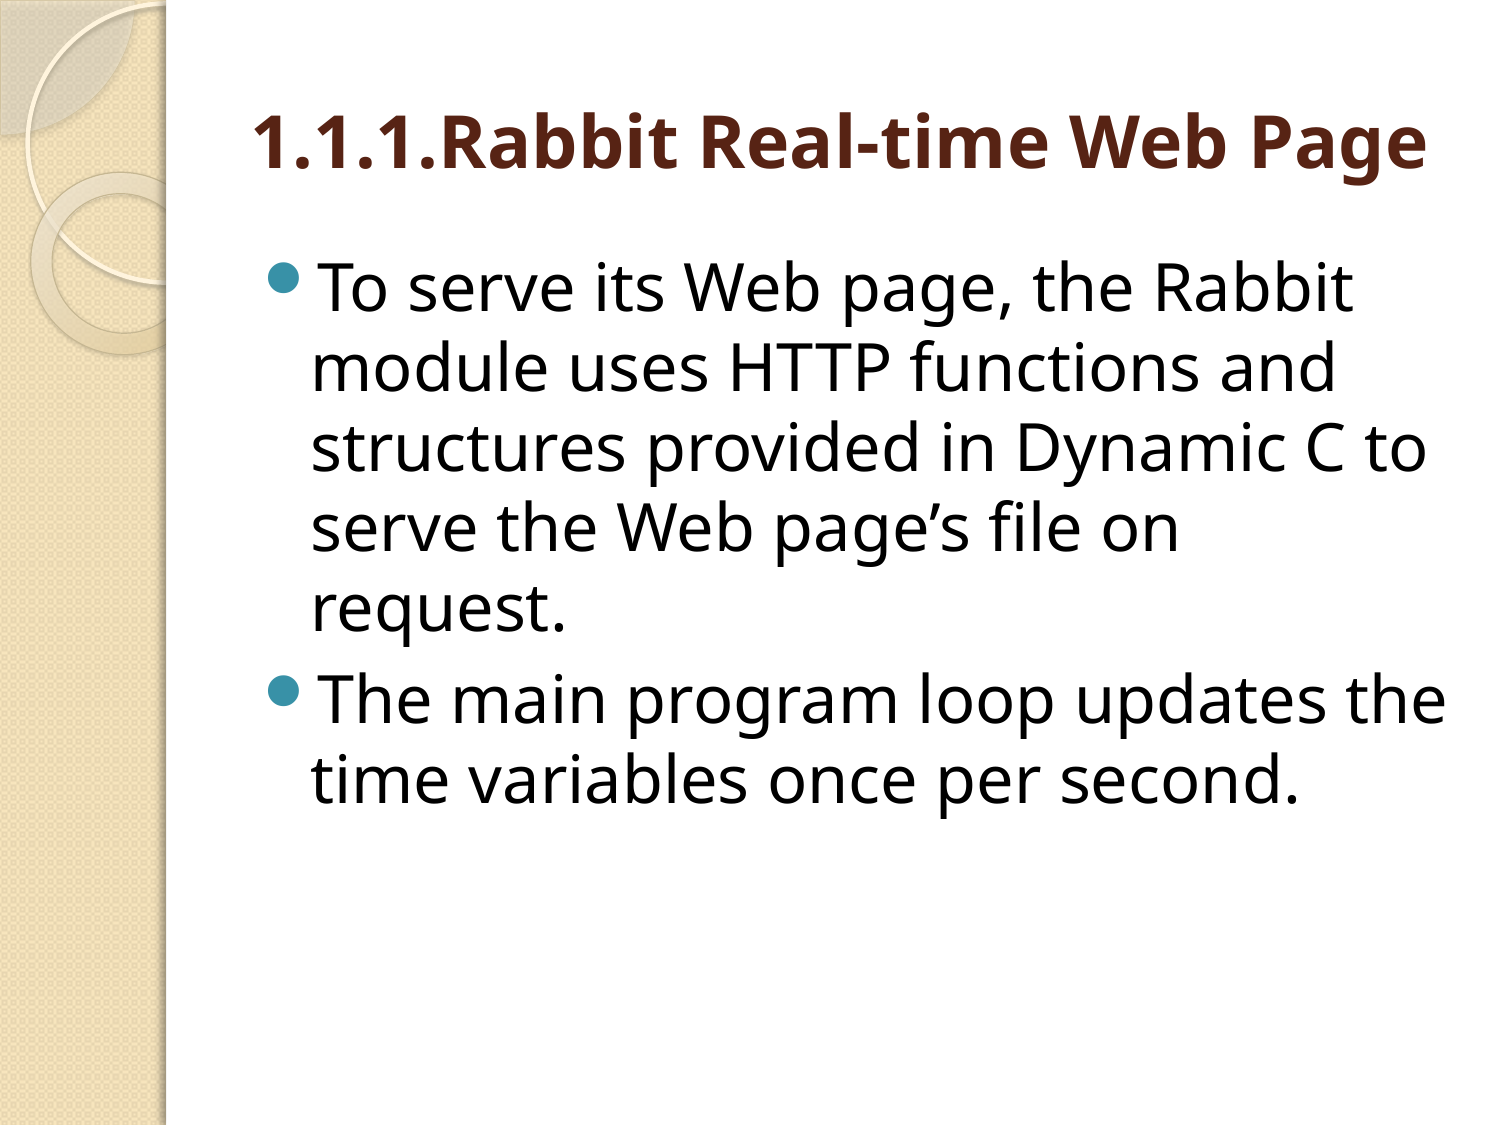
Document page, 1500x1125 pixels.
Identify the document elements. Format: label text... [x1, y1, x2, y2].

title 1.1.1.Rabbit Real-time Web Page [235, 45, 1466, 233]
list To serve its Web page, the Rabbit module uses HTTP functions and structures provided in Dynamic C to serve the Web page’s file on request. The main program loop updates the time variables once per second. [235, 237, 1466, 1025]
